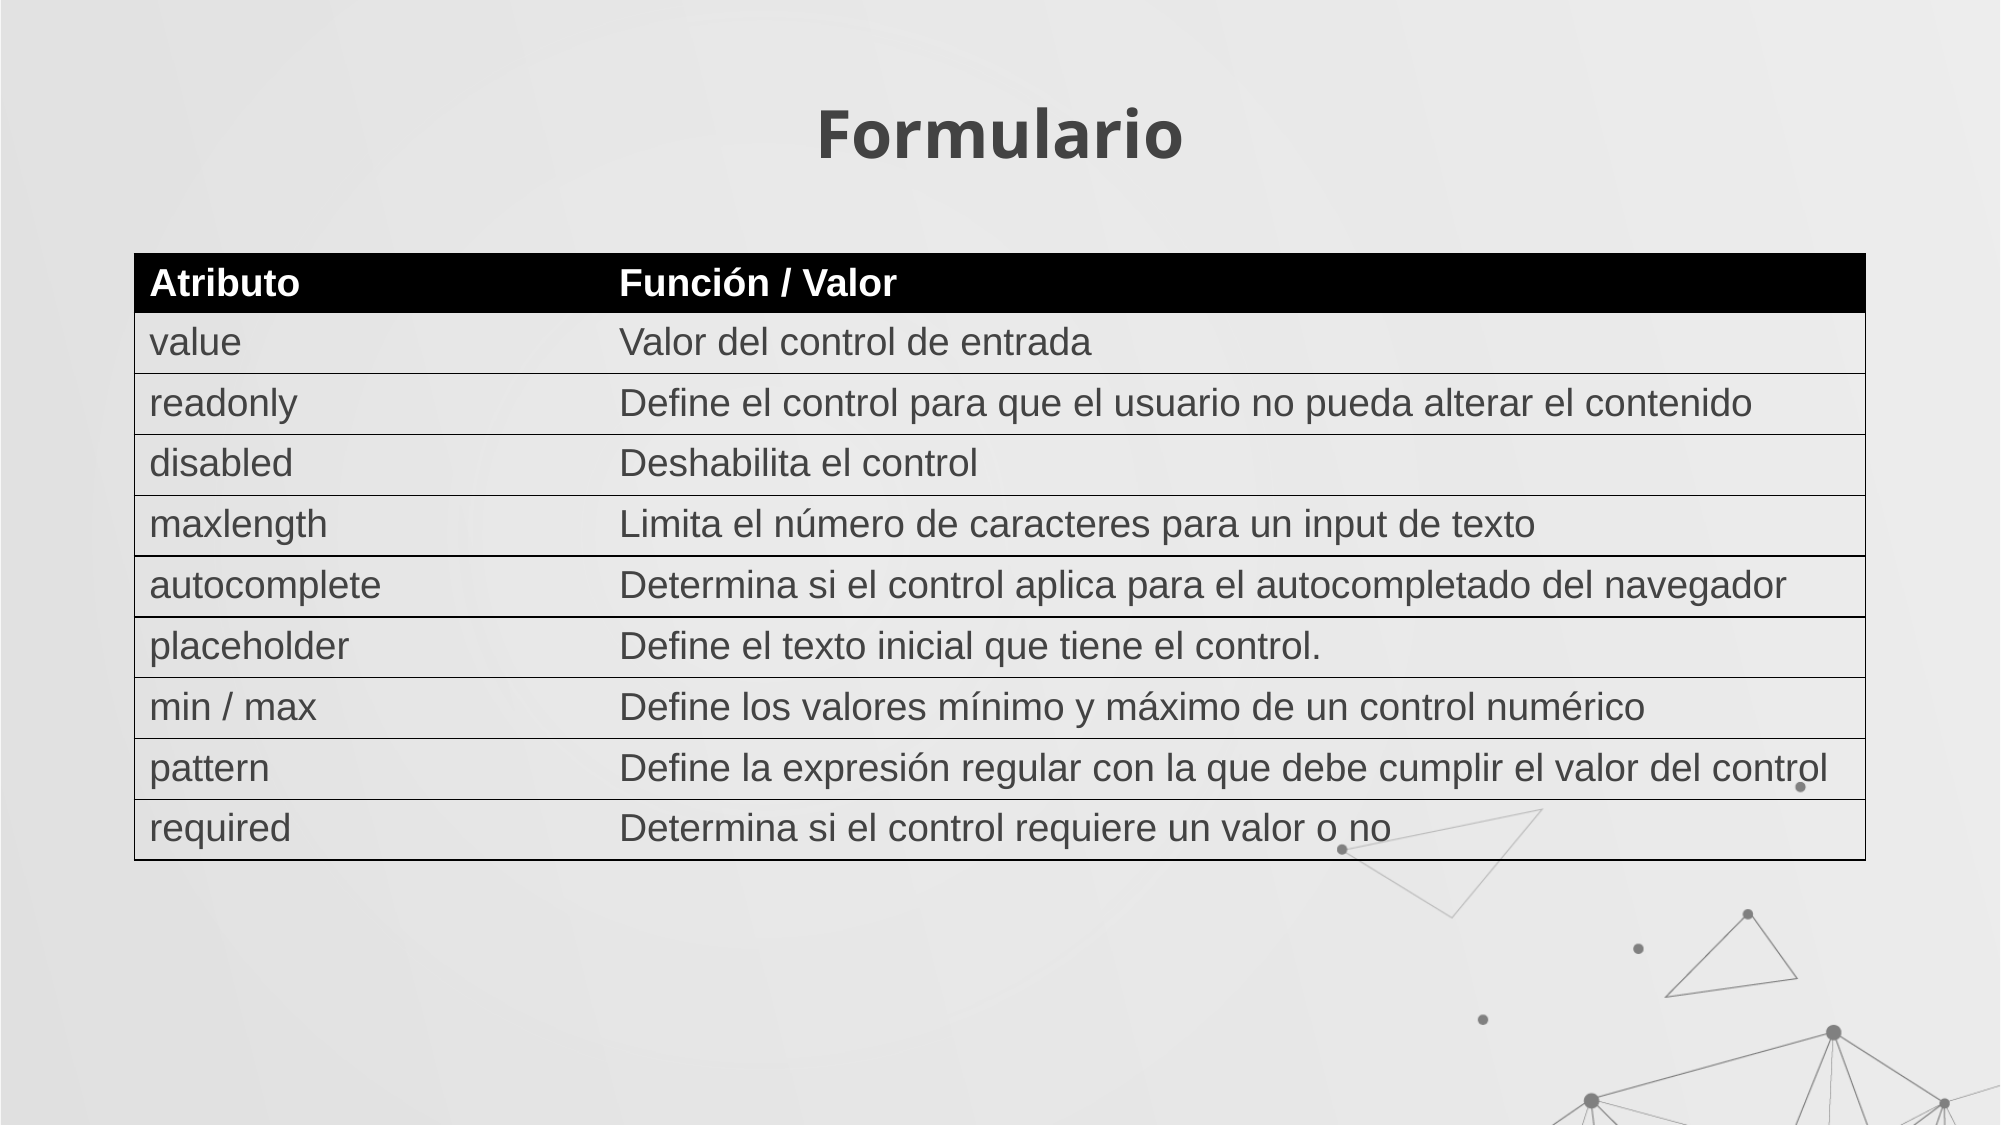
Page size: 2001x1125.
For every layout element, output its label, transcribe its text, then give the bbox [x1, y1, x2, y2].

table_cell Determina si el control aplica para el autocompletado del navegador [604, 557, 1865, 616]
table_header Función / Valor [604, 255, 1865, 312]
table_cell Deshabilita el control [604, 435, 1865, 495]
table_cell readonly [135, 374, 604, 434]
table_cell Determina si el control requiere un valor o no [604, 800, 1865, 859]
table_cell Limita el número de caracteres para un input de texto [604, 496, 1865, 555]
table_cell value [135, 313, 604, 373]
table_cell pattern [135, 739, 604, 799]
title Formulario [429, 77, 1571, 253]
table_cell Define el control para que el usuario no pueda alterar el contenido [604, 374, 1865, 434]
picture [0, 0, 2001, 1125]
table_cell autocomplete [135, 557, 604, 616]
table_header Atributo [135, 255, 604, 312]
table_cell Define los valores mínimo y máximo de un control numérico [604, 678, 1865, 738]
table_cell maxlength [135, 496, 604, 555]
table_cell Define la expresión regular con la que debe cumplir el valor del control [604, 739, 1865, 799]
table_cell disabled [135, 435, 604, 495]
table_cell placeholder [135, 618, 604, 677]
table_cell min / max [135, 678, 604, 738]
table_cell required [135, 800, 604, 859]
table_cell Define el texto inicial que tiene el control. [604, 618, 1865, 677]
table_cell Valor del control de entrada [604, 313, 1865, 373]
